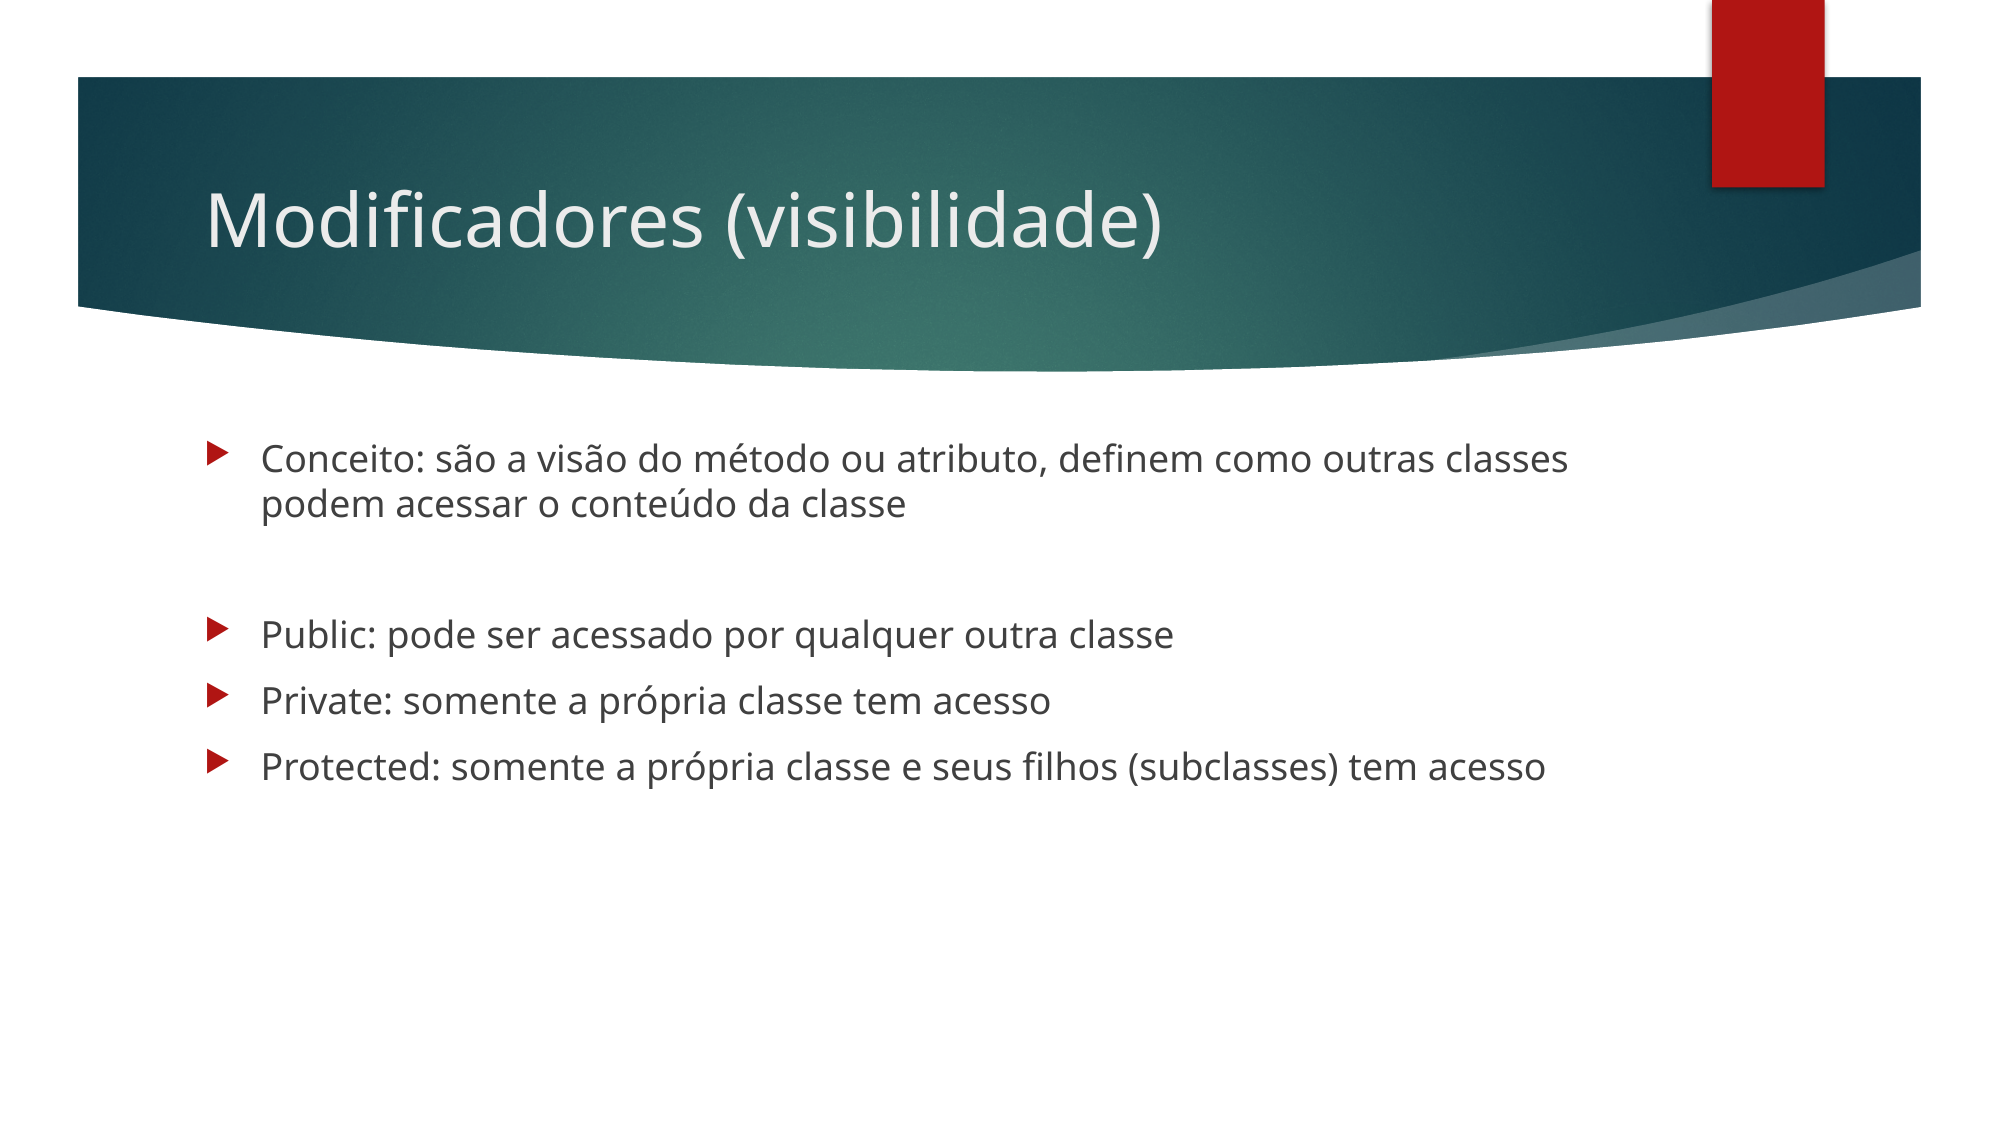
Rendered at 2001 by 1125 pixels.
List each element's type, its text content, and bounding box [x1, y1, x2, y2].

title Modificadores (visibilidade) [189, 159, 1638, 276]
list Conceito: são a visão do método ou atributo, definem como outras classes podem acessar o conteúdo da classe Public: pode ser acessado por qualquer outra classe Private: somente a própria classe tem acesso Protected: somente a própria classe e seus filhos (subclasses) tem acesso [189, 427, 1638, 988]
